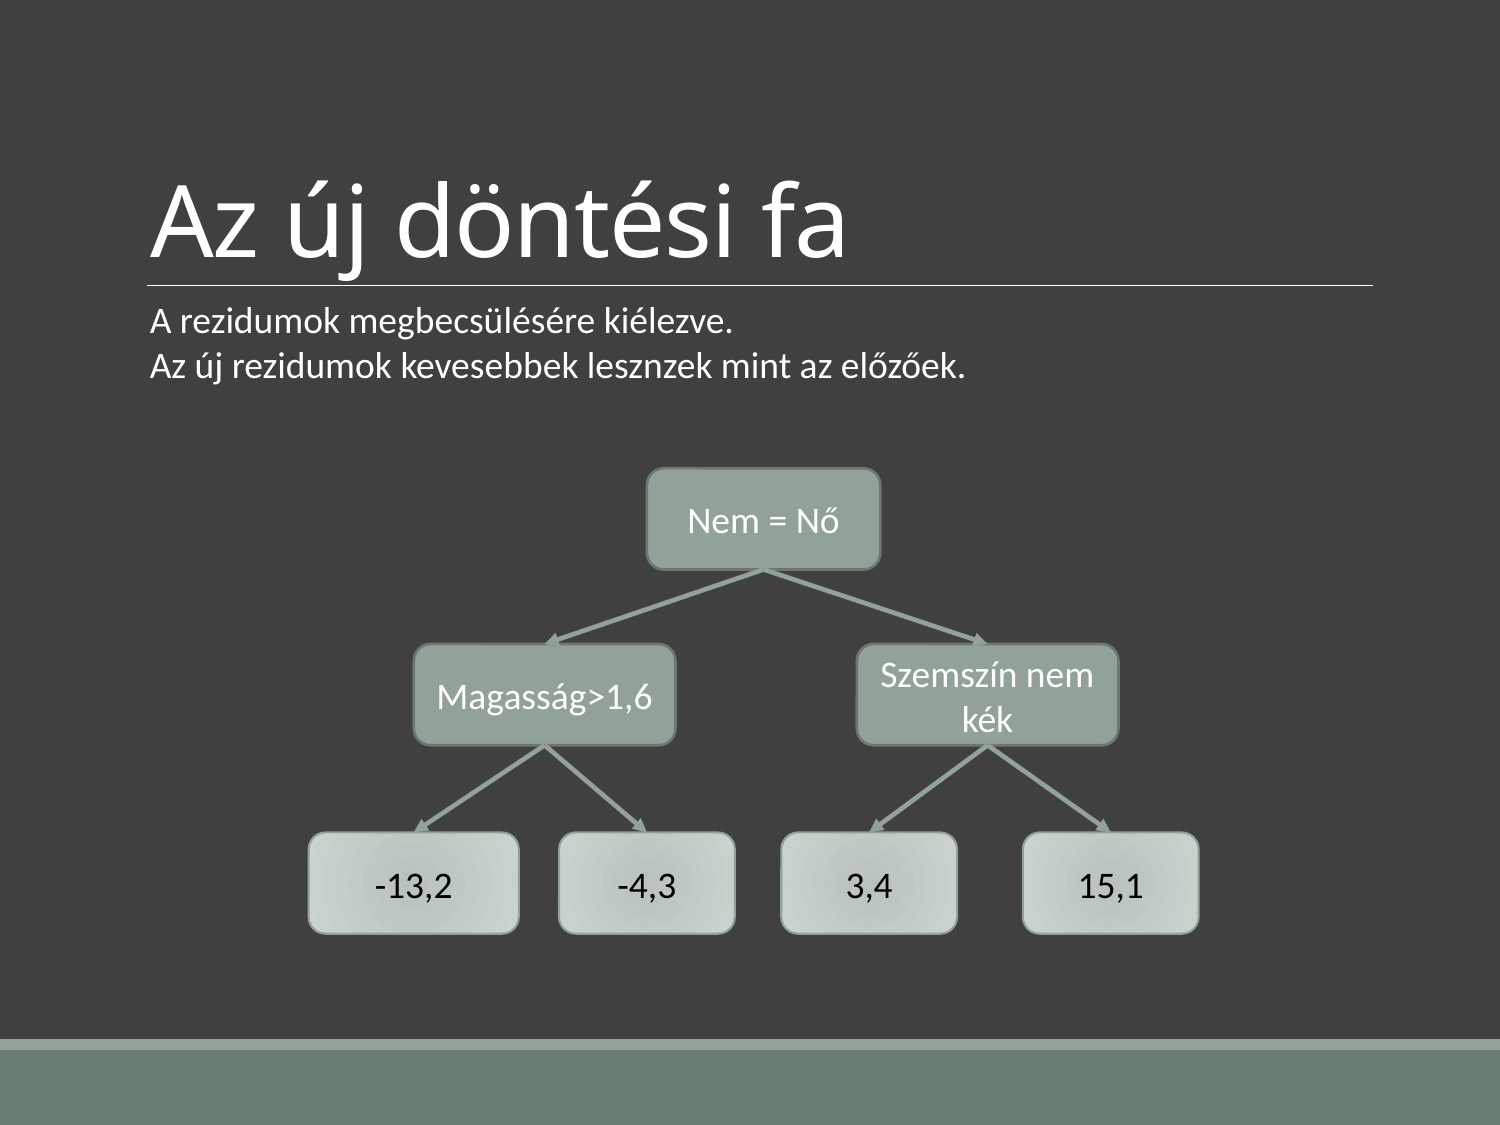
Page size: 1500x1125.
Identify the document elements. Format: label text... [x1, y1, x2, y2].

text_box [308, 467, 1200, 935]
title Az új döntési fa [135, 47, 1373, 285]
text_box A rezidumok megbecsülésére kiélezve. Az új rezidumok kevesebbek lesznzek mint az előzőek. [134, 288, 1352, 393]
